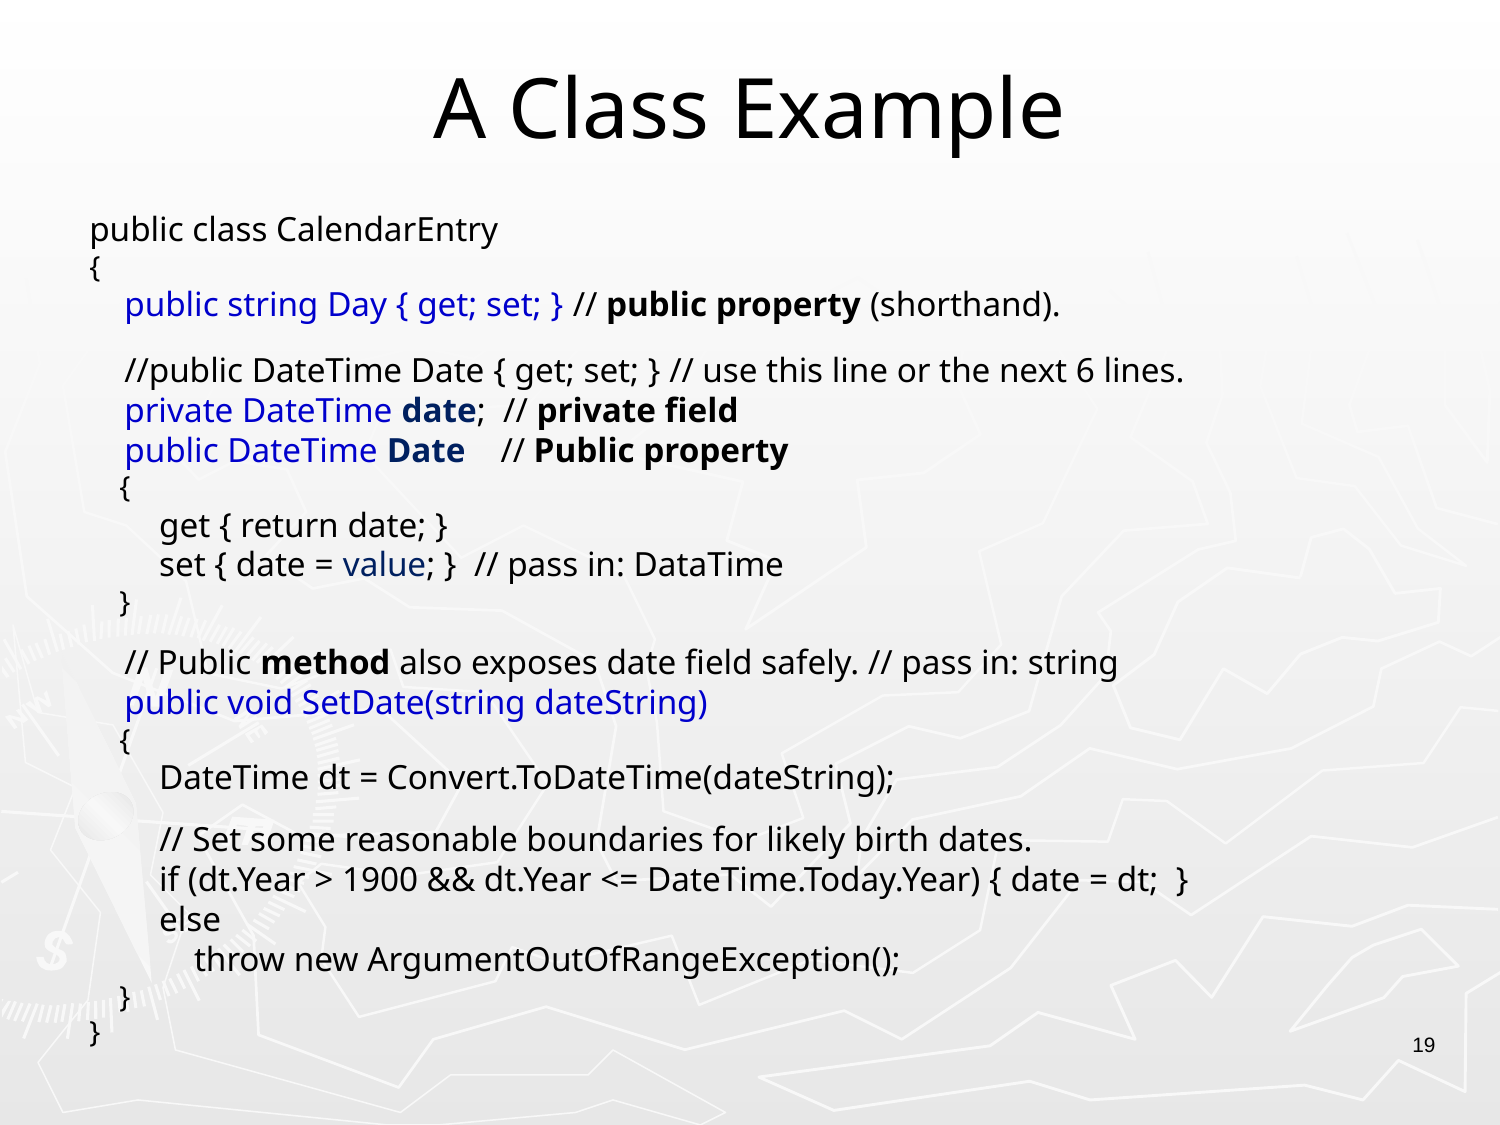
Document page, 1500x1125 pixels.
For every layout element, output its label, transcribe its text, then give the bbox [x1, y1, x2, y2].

slide_number 19 [1074, 1024, 1451, 1103]
list public class CalendarEntry { public string Day { get; set; } // public property (shorthand). //public DateTime Date { get; set; } // use this line or the next 6 lines. private DateTime date; // private field public DateTime Date // Public property { get { return date; } set { date = value; } // pass in: DataTime } // Public method also exposes date field safely. // pass in: string public void SetDate(string dateString) { DateTime dt = Convert.ToDateTime(dateString); // Set some reasonable boundaries for likely birth dates. if (dt.Year > 1900 && dt.Year <= DateTime.Today.Year) { date = dt; } else throw new ArgumentOutOfRangeException(); } } [64, 200, 1341, 1001]
title A Class Example [49, 37, 1451, 173]
